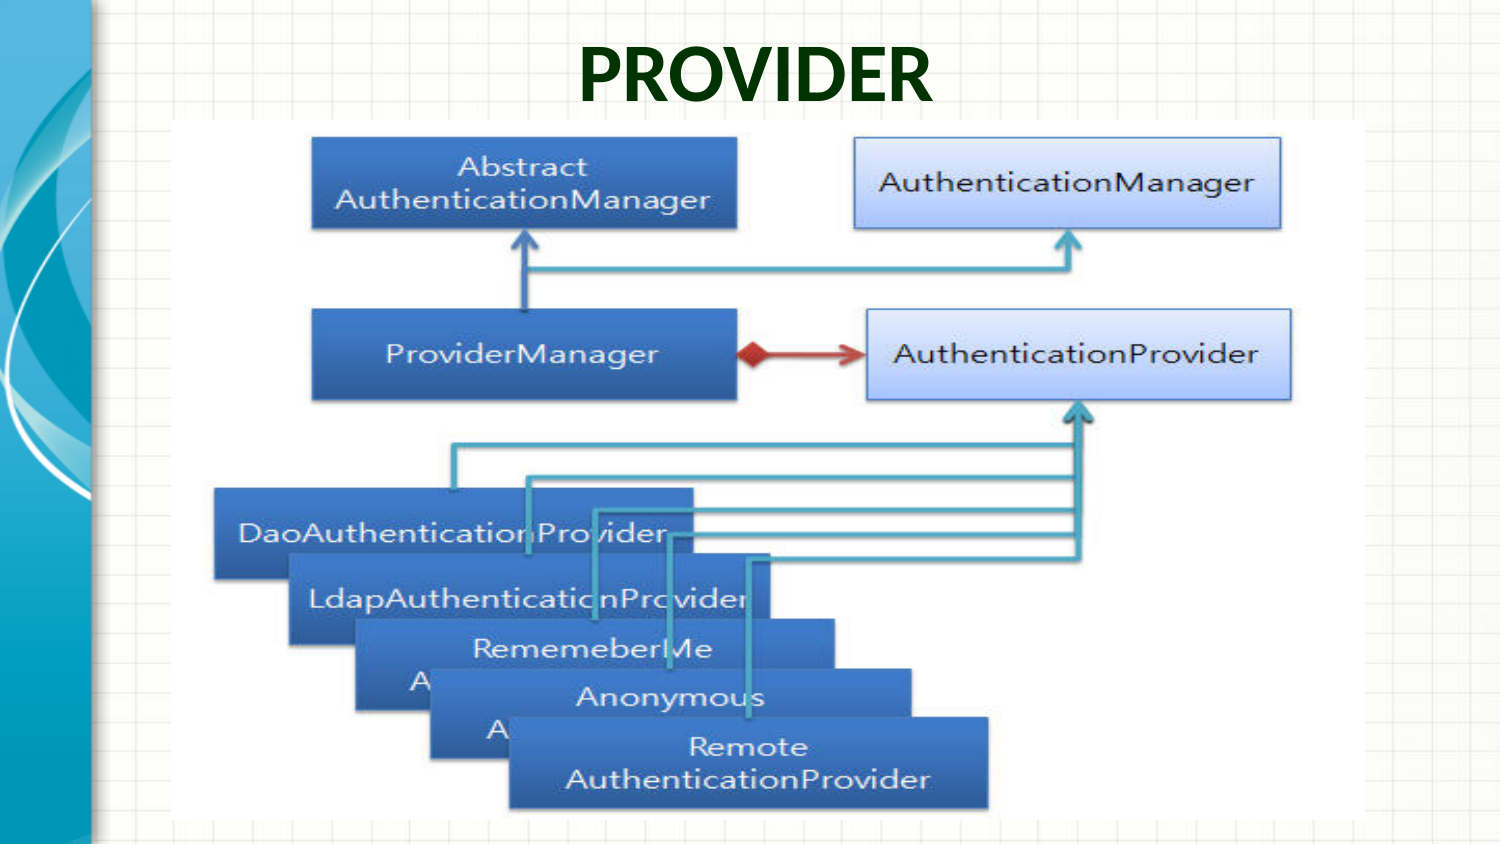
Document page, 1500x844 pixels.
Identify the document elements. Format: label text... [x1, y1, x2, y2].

picture [0, 0, 1500, 844]
title Provider [112, 1, 1401, 133]
